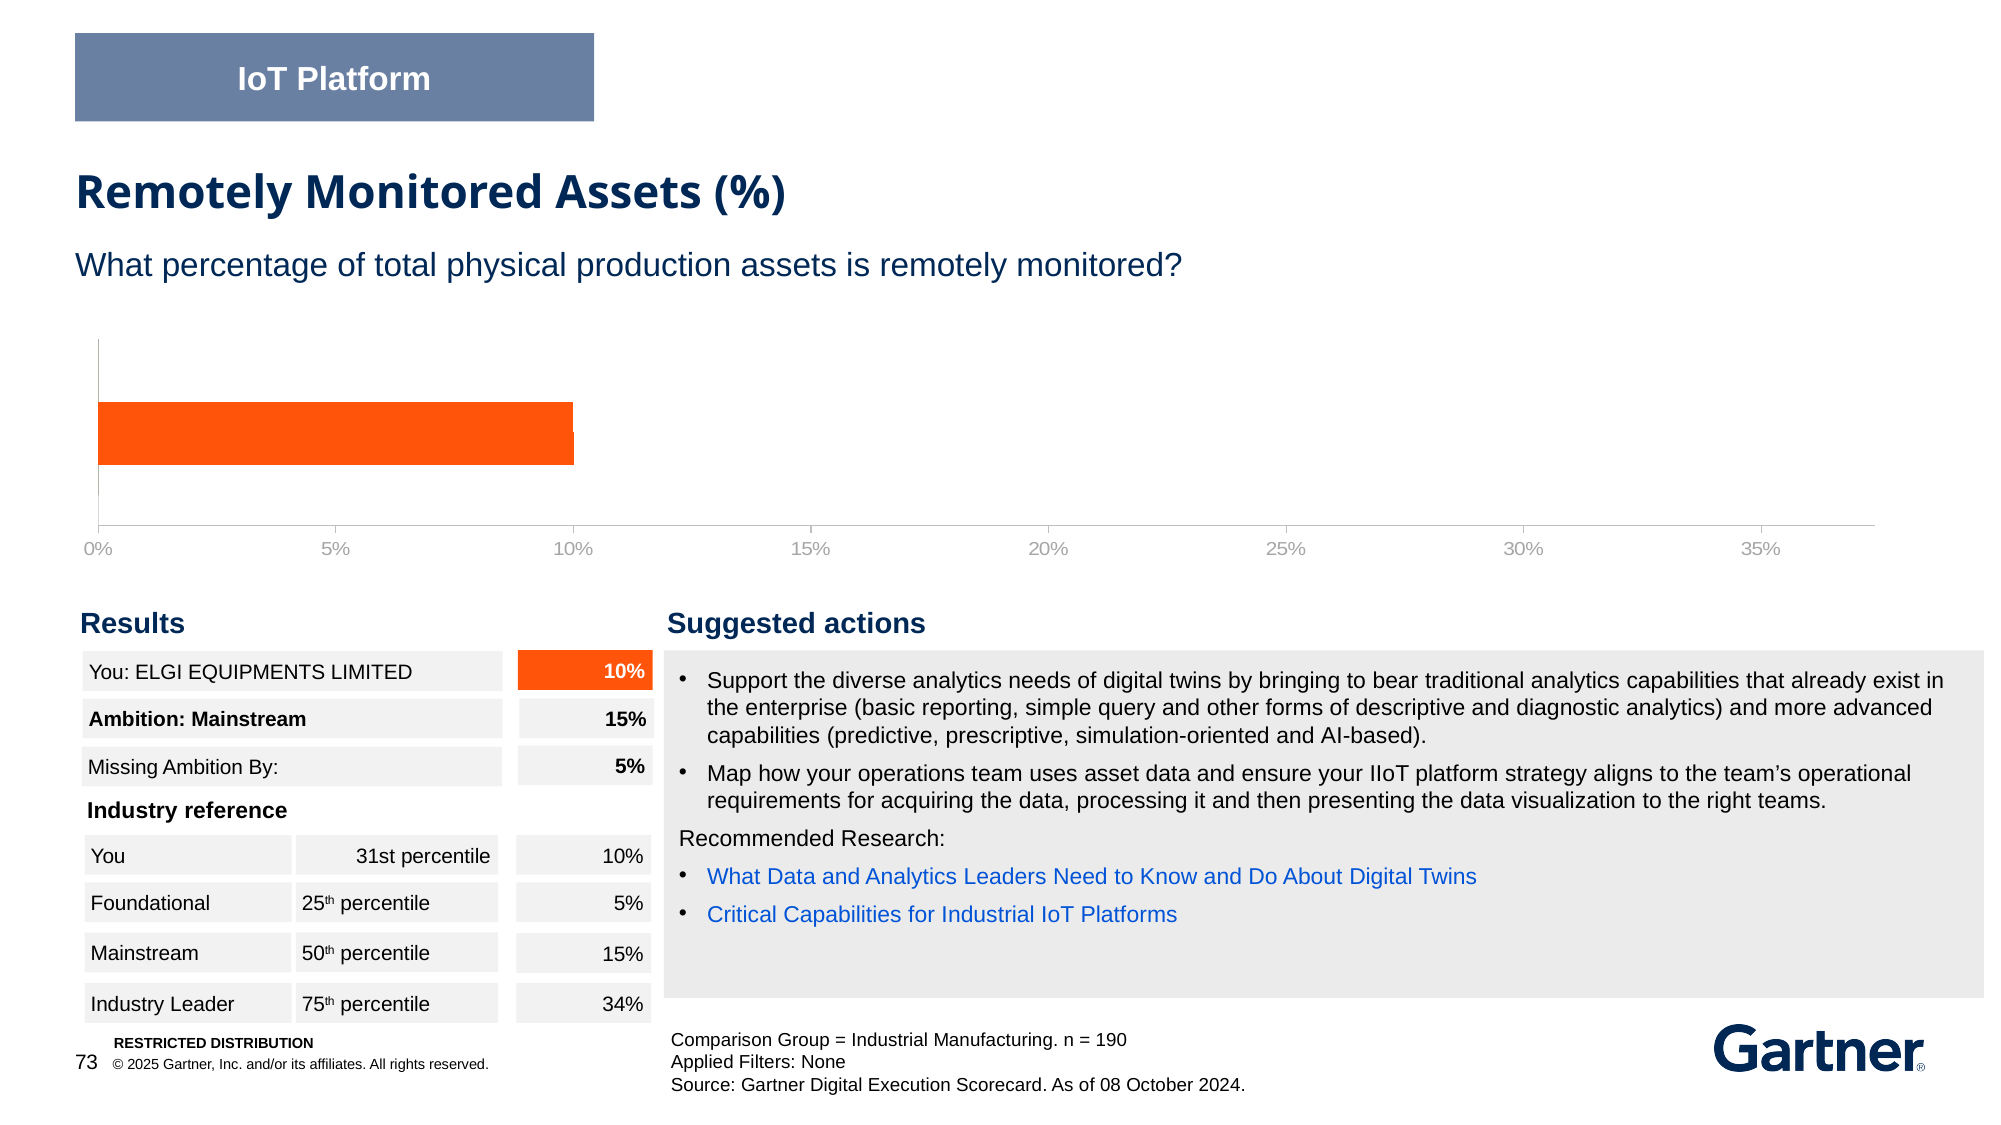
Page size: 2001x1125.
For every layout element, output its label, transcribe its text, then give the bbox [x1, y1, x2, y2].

picture [1714, 1024, 1925, 1072]
text_box 10% [517, 650, 653, 690]
text_box Industry Leader [84, 983, 292, 1023]
text_box You: ELGI EQUIPMENTS LIMITED [82, 651, 503, 691]
text_box 25th percentile [295, 882, 499, 923]
text_box Ambition: Mainstream [82, 698, 503, 739]
text_box 10% [516, 834, 652, 875]
text_box Remotely Monitored Assets (%) [74, 169, 1963, 264]
text_box Mainstream [84, 932, 292, 973]
text_box IoT Platform [74, 32, 595, 122]
text_box What percentage of total physical production assets is remotely monitored? [74, 235, 1798, 291]
text_box Industry reference [87, 795, 512, 827]
text_box 15% [519, 698, 655, 739]
text_box 34% [516, 983, 652, 1023]
text_box Support the diverse analytics needs of digital twins by bringing to bear traditional analytics capabilities that already exist in the enterprise (basic reporting, simple query and other forms of descriptive and diagnostic analytics) and more advanced capabilities (predictive, prescriptive, simulation-oriented and AI-based). Map how your operations team uses asset data and ensure your IIoT platform strategy aligns to the team’s operational requirements for acquiring the data, processing it and then presenting the data visualization to the right teams. Recommended Research: What Data and Analytics Leaders Need to Know and Do About Digital Twins Critical Capabilities for Industrial IoT Platforms [663, 650, 1984, 998]
text_box 75th percentile [295, 983, 499, 1023]
text_box You [84, 835, 292, 875]
text_box 15% [516, 933, 652, 973]
text_box 50th percentile [295, 932, 499, 973]
text_box 5% [517, 745, 653, 786]
text_box 31st percentile [295, 835, 499, 875]
text_box Missing Ambition By: [81, 746, 502, 787]
text_box Comparison Group = Industrial Manufacturing. n = 190 Applied Filters: None Source: Gartner Digital Execution Scorecard. As of 08 October 2024. [670, 1020, 1705, 1103]
text_box 5% [516, 882, 652, 922]
chart [74, 311, 1892, 560]
text_box Results [80, 604, 522, 643]
text_box Foundational [84, 882, 292, 923]
text_box Suggested actions [667, 604, 1109, 643]
